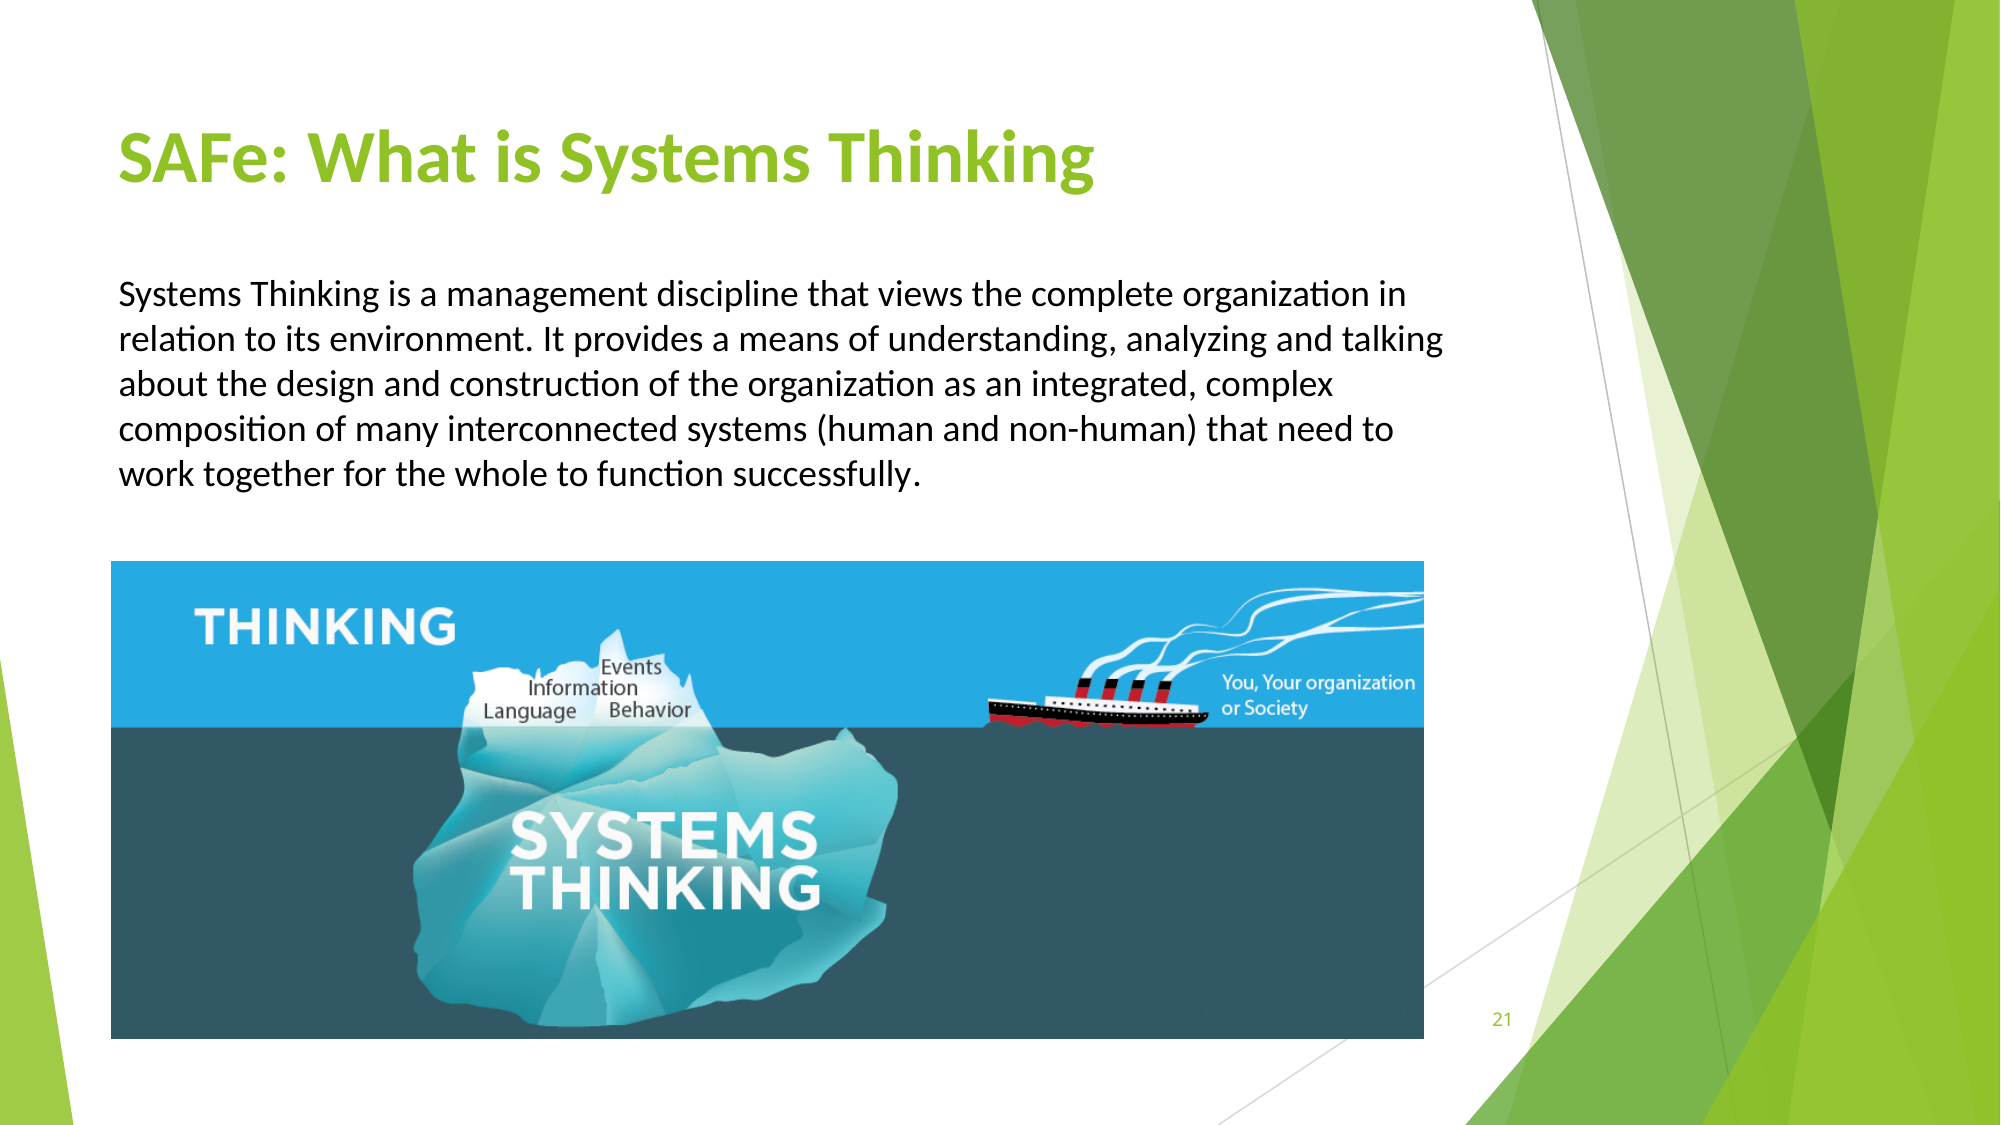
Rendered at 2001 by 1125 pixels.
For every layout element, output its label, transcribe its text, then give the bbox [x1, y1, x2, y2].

title SAFe: What is Systems Thinking [110, 99, 1522, 240]
text_box Systems Thinking is a management discipline that views the complete organization in relation to its environment. It provides a means of understanding, analyzing and talking about the design and construction of the organization as an integrated, complex composition of many interconnected systems (human and non-human) that need to work together for the whole to function successfully. [111, 261, 1487, 502]
picture [110, 561, 1424, 1039]
slide_number 21 [1484, 1002, 1522, 1040]
